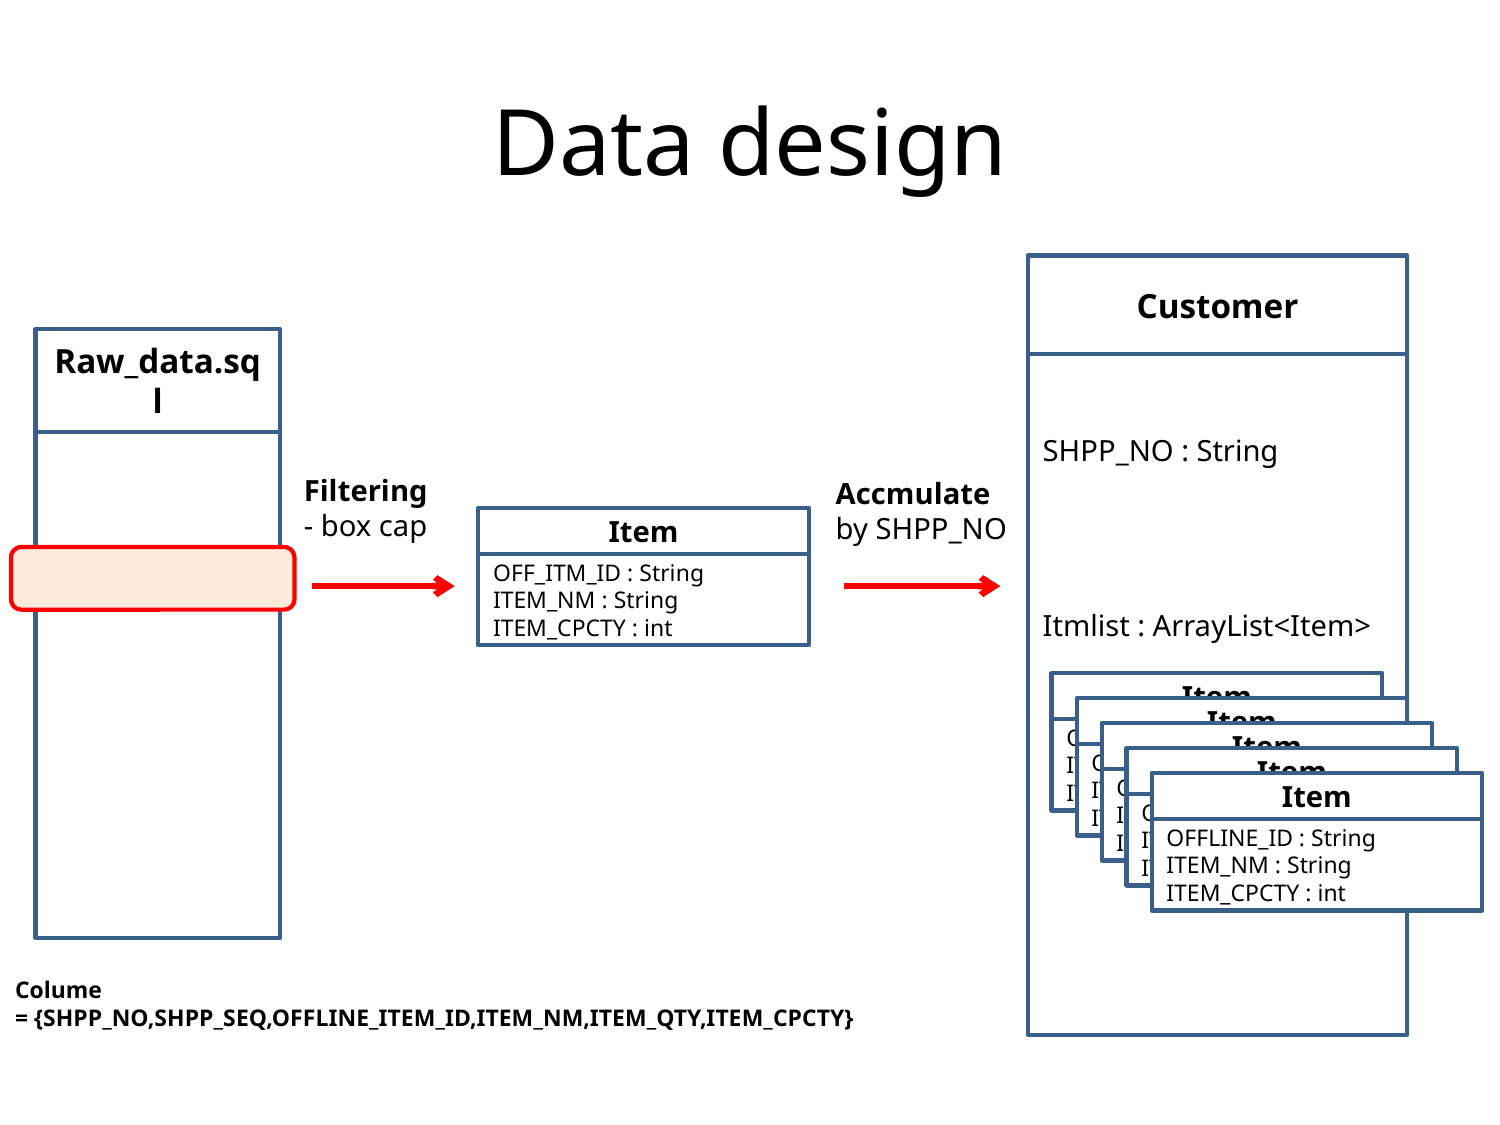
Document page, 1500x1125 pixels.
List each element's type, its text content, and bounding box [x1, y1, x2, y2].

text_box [1101, 723, 1433, 861]
text_box Accmulate by SHPP_NO [820, 467, 1022, 553]
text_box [1027, 255, 1408, 1036]
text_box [478, 507, 810, 646]
title Data design [75, 45, 1425, 233]
text_box Filtering - box cap [289, 464, 467, 550]
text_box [1151, 773, 1483, 911]
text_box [1076, 698, 1408, 836]
text_box Colume = {SHPP_NO,SHPP_SEQ,OFFLINE_ITEM_ID,ITEM_NM,ITEM_QTY,ITEM_CPCTY} [0, 950, 882, 1056]
text_box [285, 544, 297, 612]
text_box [1126, 748, 1458, 886]
text_box [8, 544, 30, 612]
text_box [35, 328, 281, 939]
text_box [1051, 673, 1383, 811]
